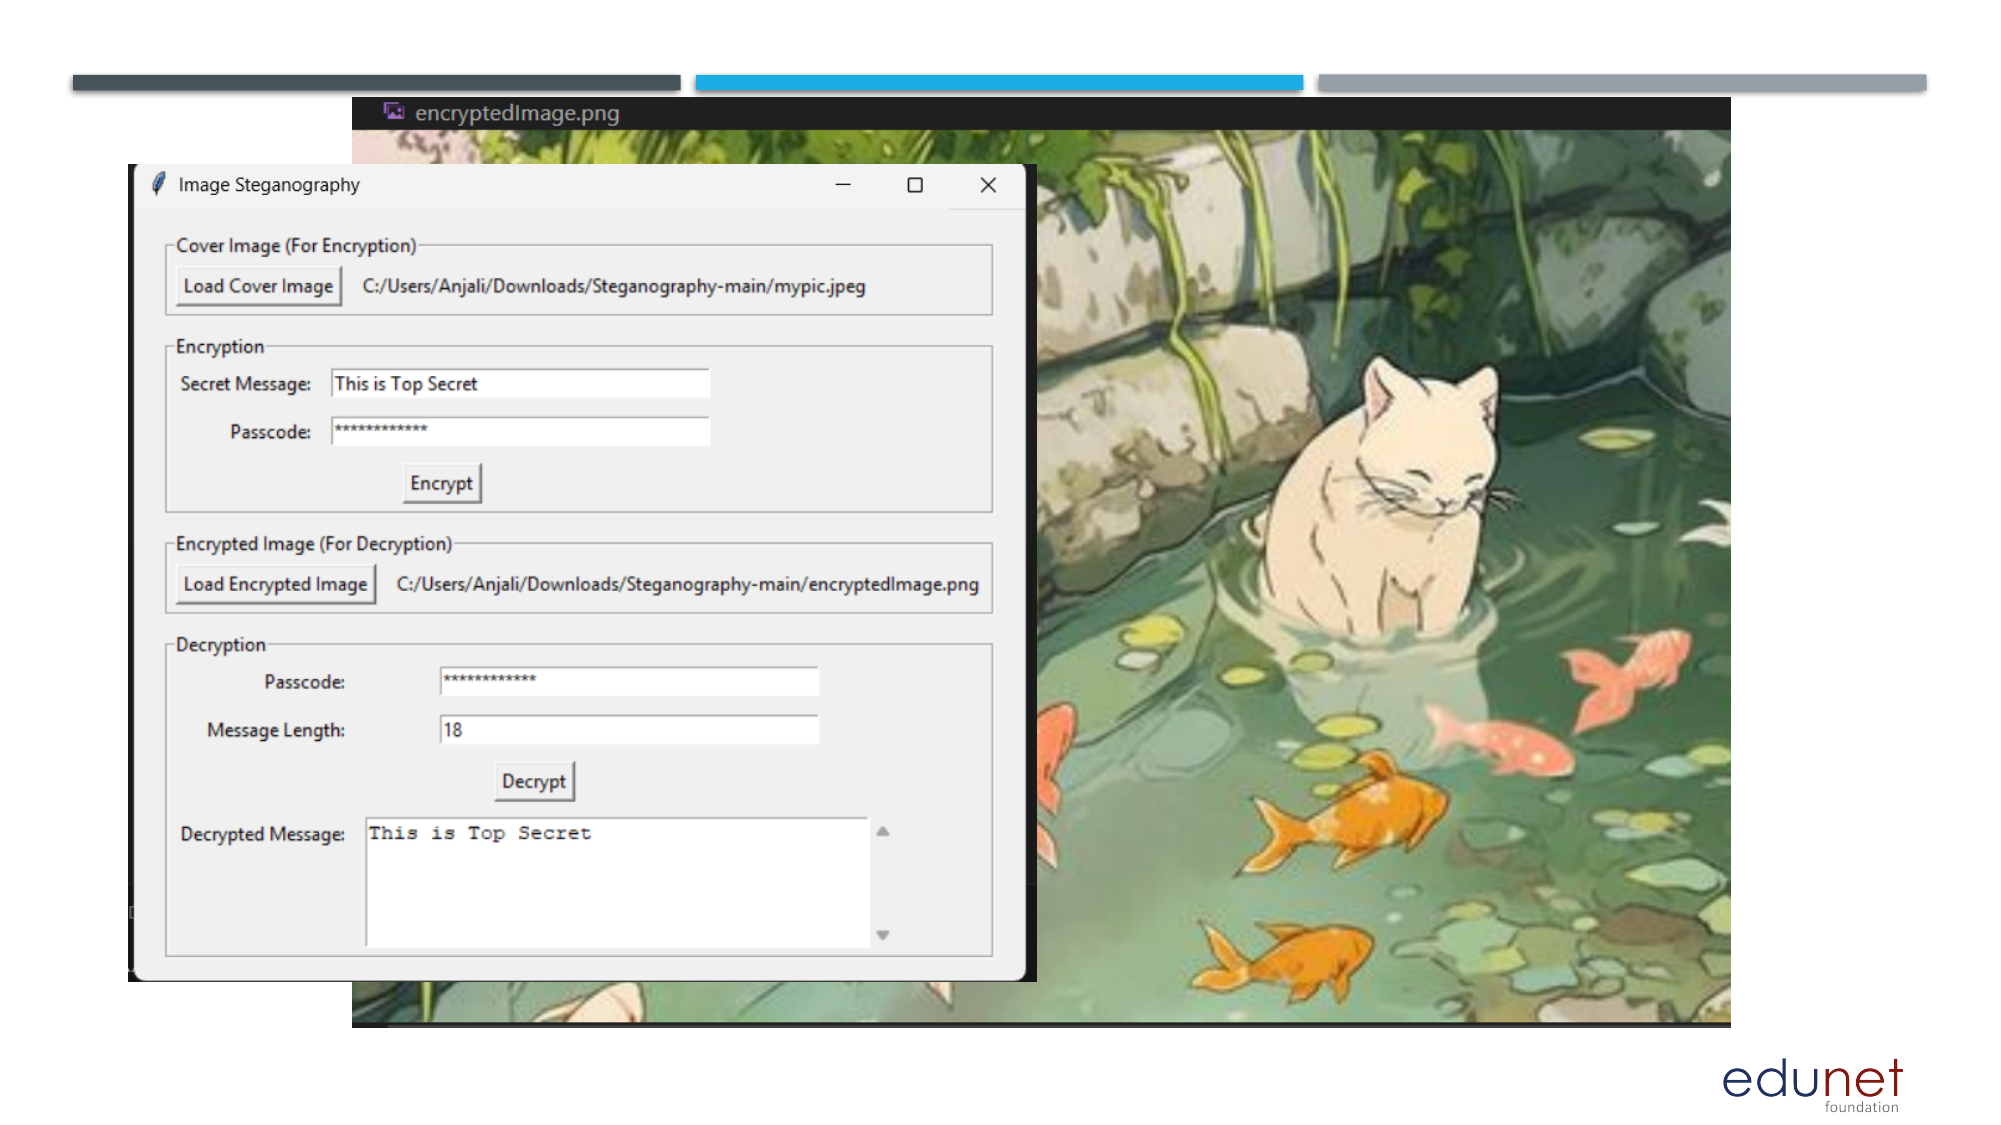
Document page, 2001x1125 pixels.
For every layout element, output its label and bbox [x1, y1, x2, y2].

picture [127, 97, 1731, 1028]
picture [1719, 1056, 1905, 1116]
